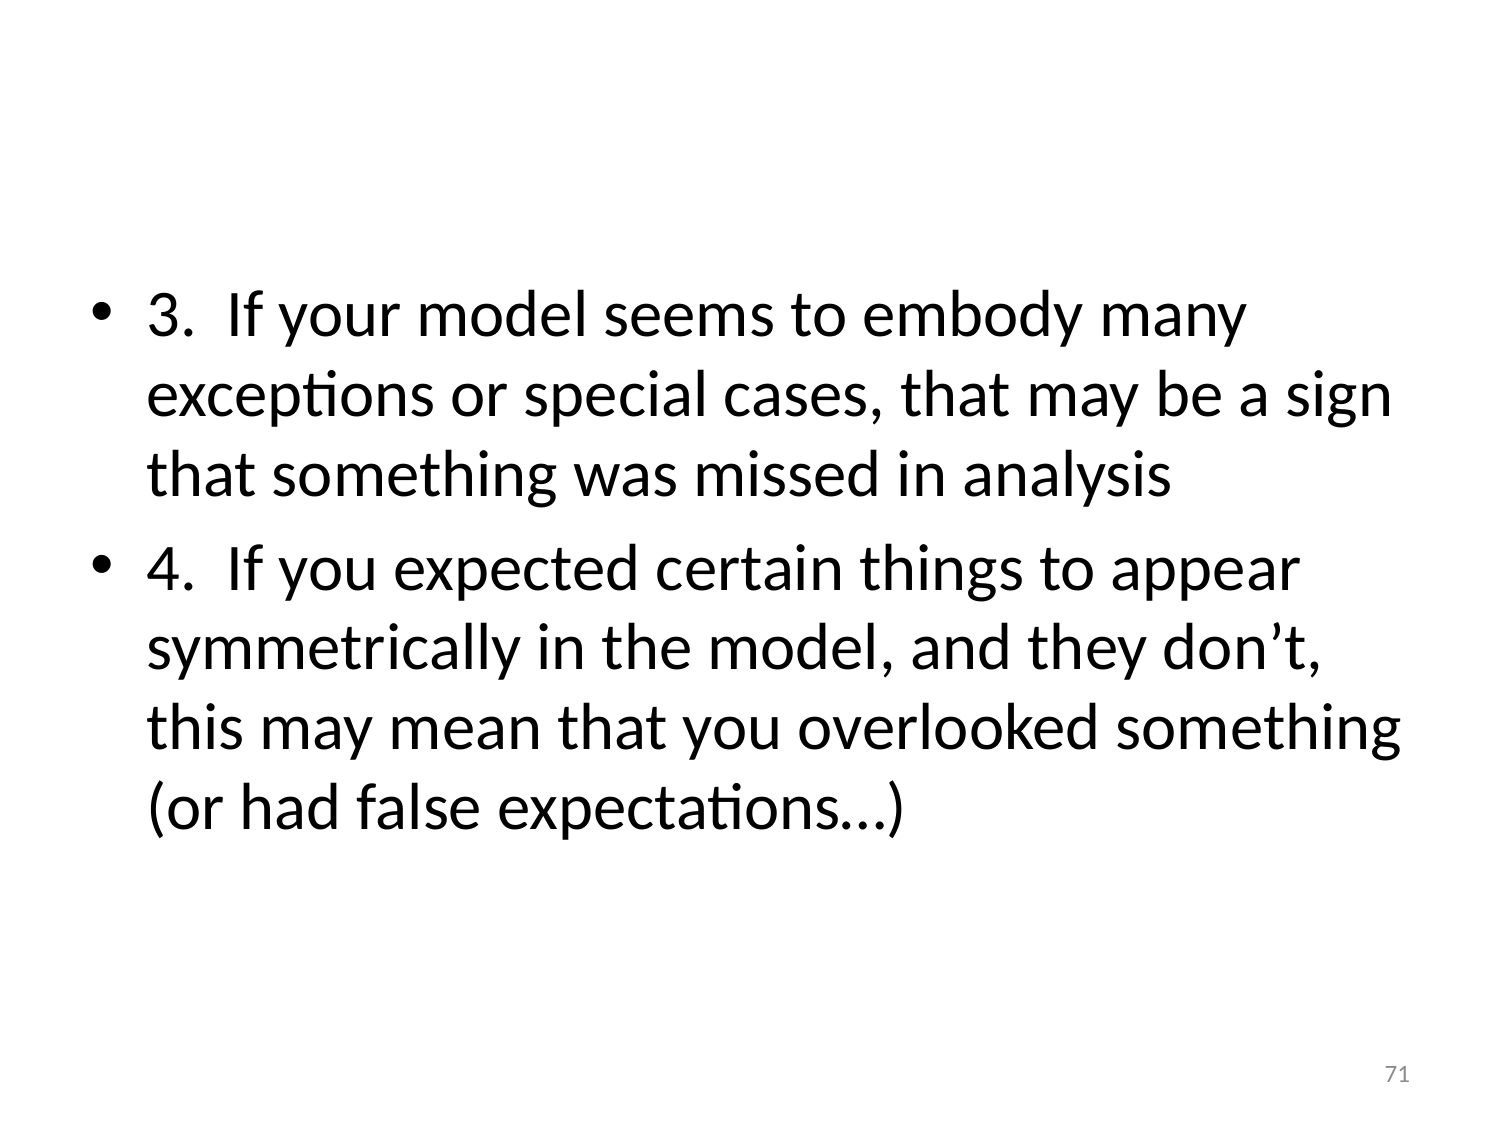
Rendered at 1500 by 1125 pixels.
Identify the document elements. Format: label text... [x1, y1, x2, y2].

list 3. If your model seems to embody many exceptions or special cases, that may be a sign that something was missed in analysis 4. If you expected certain things to appear symmetrically in the model, and they don’t, this may mean that you overlooked something (or had false expectations…) [75, 262, 1425, 1005]
slide_number 71 [1074, 1042, 1425, 1103]
